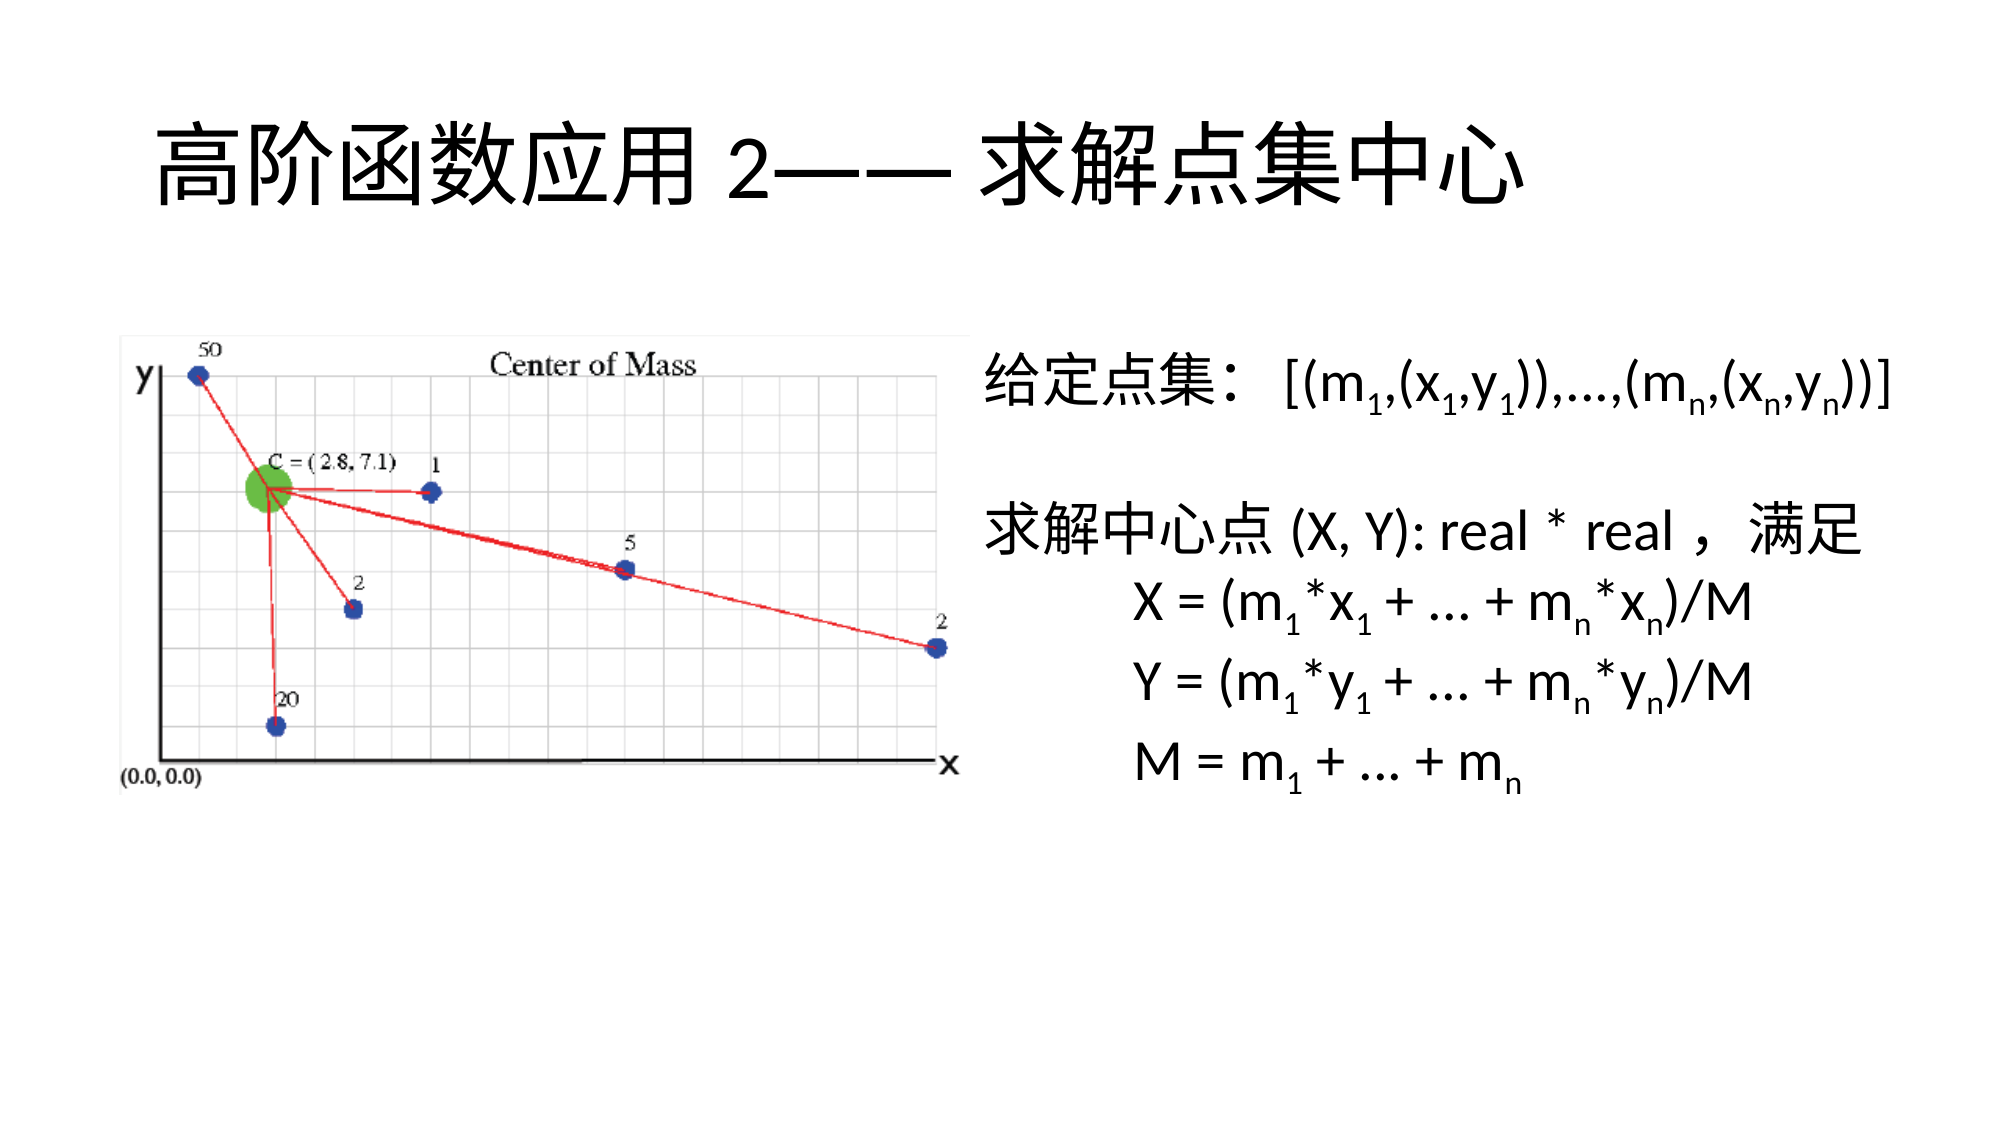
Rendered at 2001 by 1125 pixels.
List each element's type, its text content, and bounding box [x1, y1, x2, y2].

text_box 给定点集： [(m1,(x1,y1)),...,(mn,(xn,yn))] 求解中心点(X, Y): real * real，满足 X = (m1*x1 + ... + mn*xn)/M Y = (m1*y1 + ... + mn*yn)/M M = m1 + ... + mn [969, 335, 1970, 809]
picture [119, 335, 970, 795]
title 高阶函数应用2——求解点集中心 [137, 59, 1912, 278]
